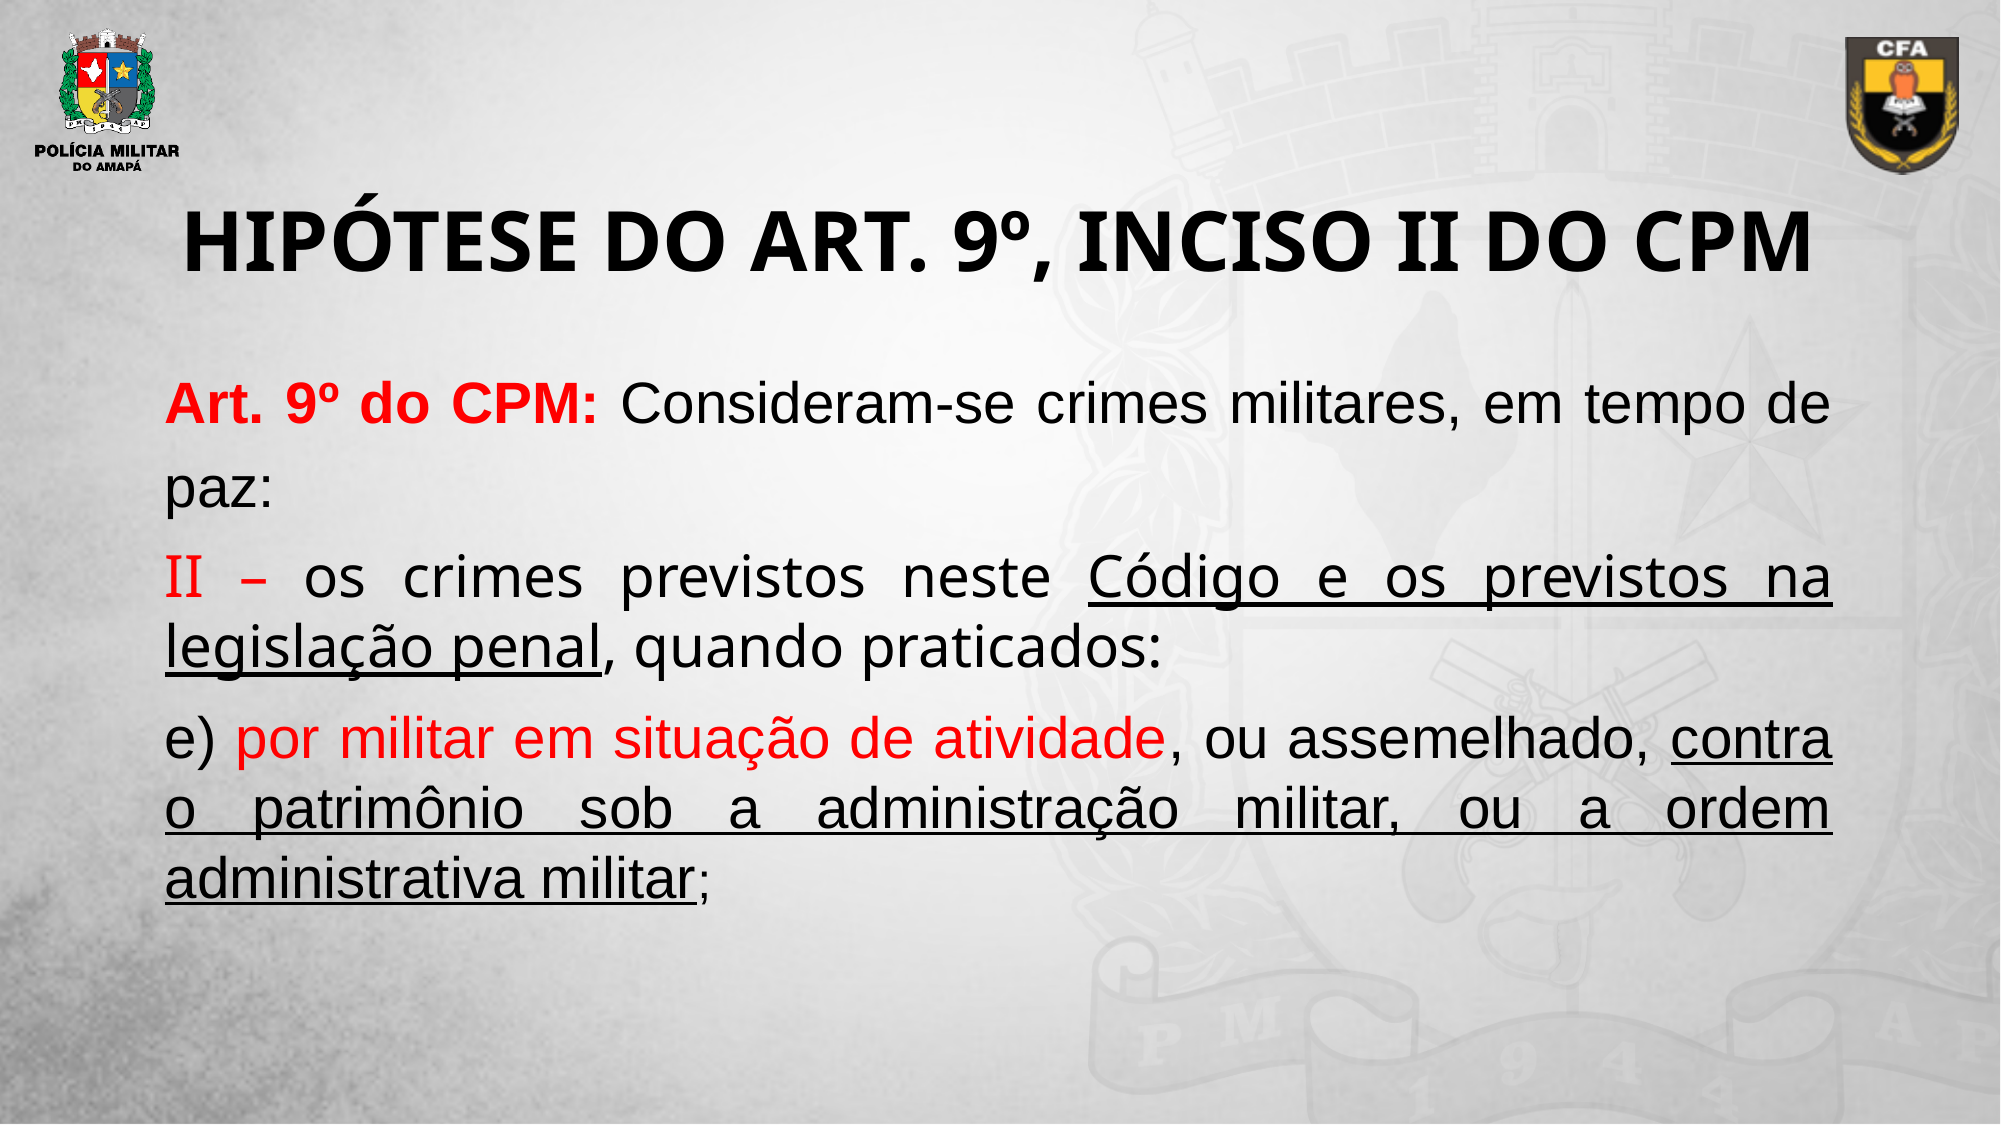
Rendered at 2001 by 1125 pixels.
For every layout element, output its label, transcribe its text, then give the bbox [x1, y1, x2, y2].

picture [0, 0, 2001, 1125]
title Hipótese do art. 9º, inciso ii do cpm [149, 135, 1849, 343]
list Art. 9º do CPM: Consideram-se crimes militares, em tempo de paz: II – os crimes previstos neste Código e os previstos na legislação penal, quando praticados: e) por militar em situação de atividade, ou assemelhado, contra o patrimônio sob a administração militar, ou a ordem administrativa militar; [149, 343, 1849, 950]
